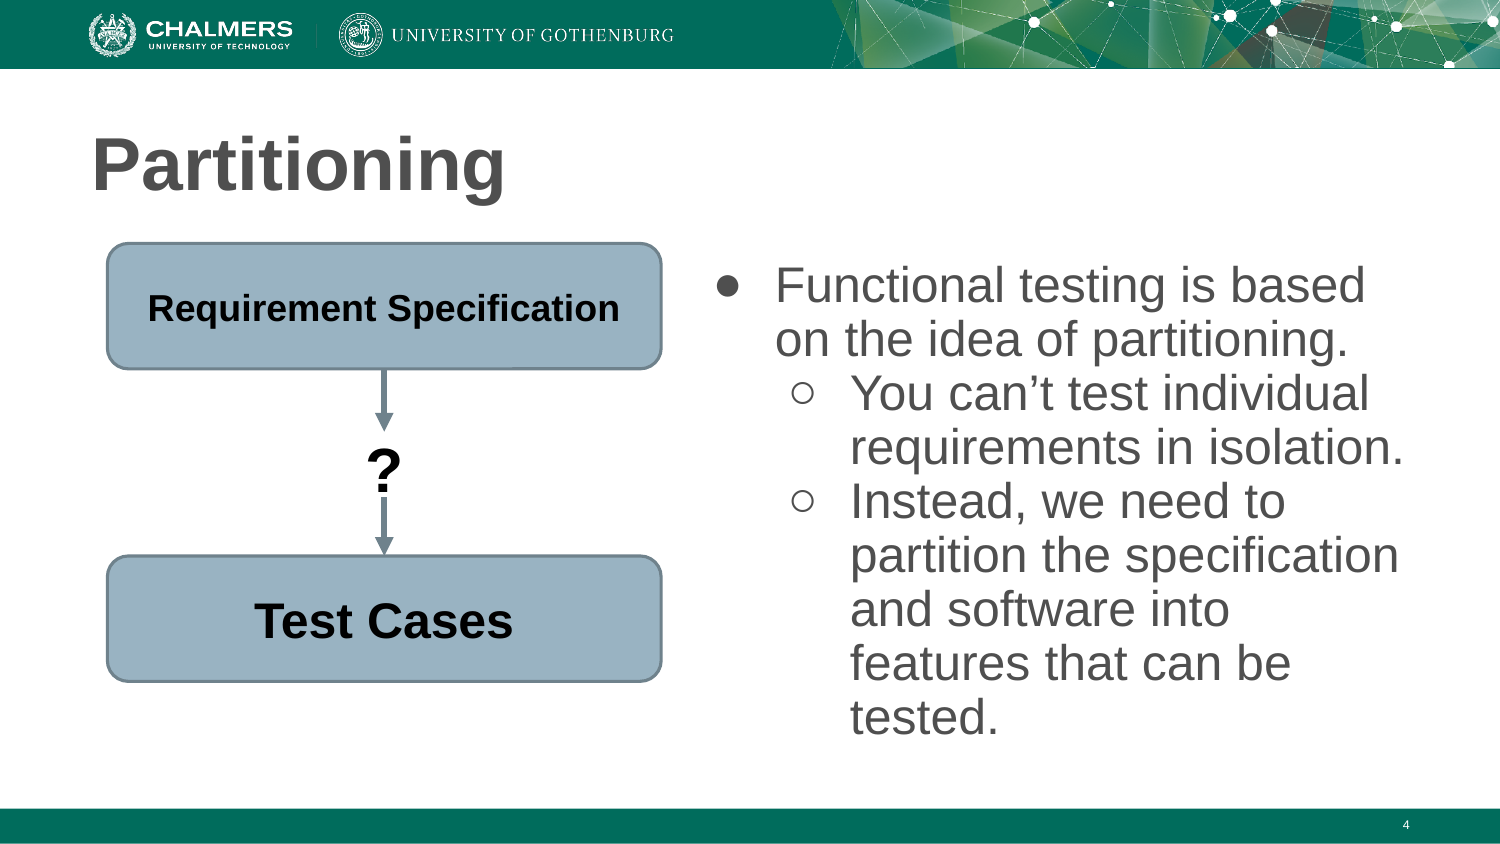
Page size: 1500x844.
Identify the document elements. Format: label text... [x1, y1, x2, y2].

slide_number ‹#› [1074, 809, 1425, 844]
text_box ? [335, 414, 433, 478]
list Functional testing is based on the idea of partitioning. You can’t test individual requirements in isolation. Instead, we need to partition the specification and software into features that can be tested. [685, 196, 1425, 808]
text_box Test Cases [107, 555, 662, 682]
text_box Requirement Specification [107, 243, 662, 369]
picture [759, 0, 1500, 68]
picture [64, 0, 696, 85]
title Partitioning [76, 100, 1425, 211]
